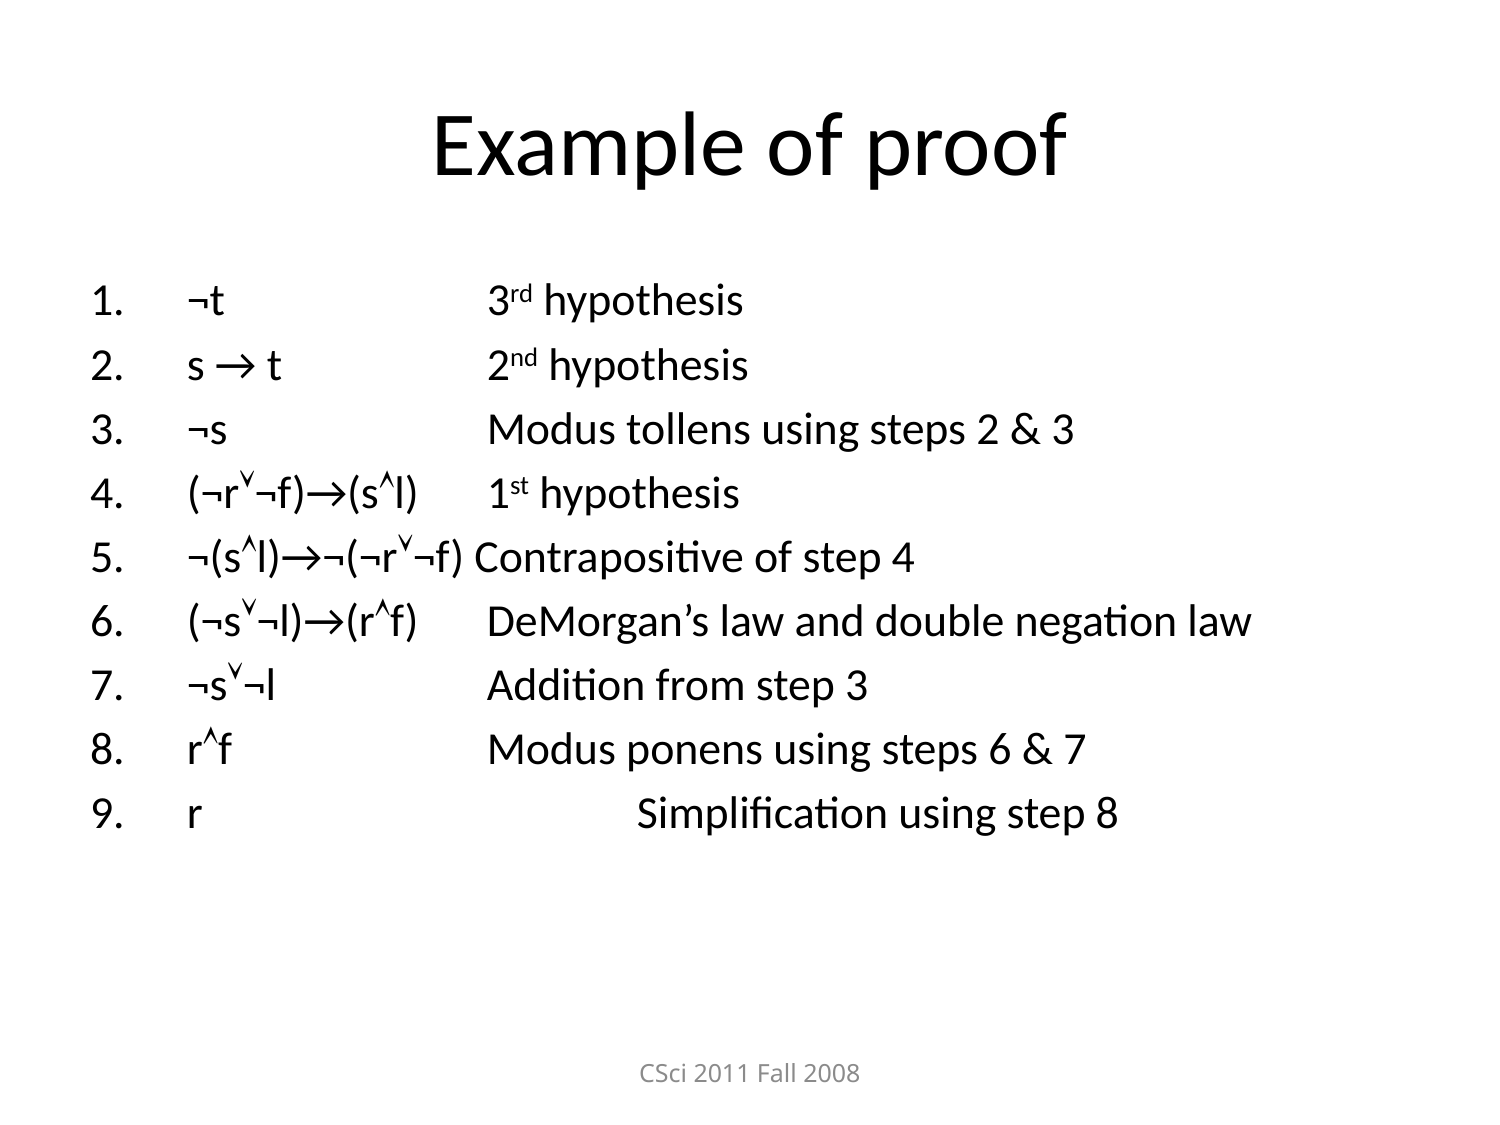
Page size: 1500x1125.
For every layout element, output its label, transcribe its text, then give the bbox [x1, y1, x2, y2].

list ¬t 3rd hypothesis s → t 2nd hypothesis ¬s Modus tollens using steps 2 & 3 (¬r¬f)→(sl) 1st hypothesis ¬(sl)→¬(¬r¬f) Contrapositive of step 4 (¬s¬l)→(rf) DeMorgan’s law and double negation law ¬s¬l Addition from step 3 rf Modus ponens using steps 6 & 7 r Simplification using step 8 [75, 262, 1425, 1005]
title Example of proof [75, 45, 1425, 233]
footer CSci 2011 Fall 2008 [512, 1042, 988, 1103]
